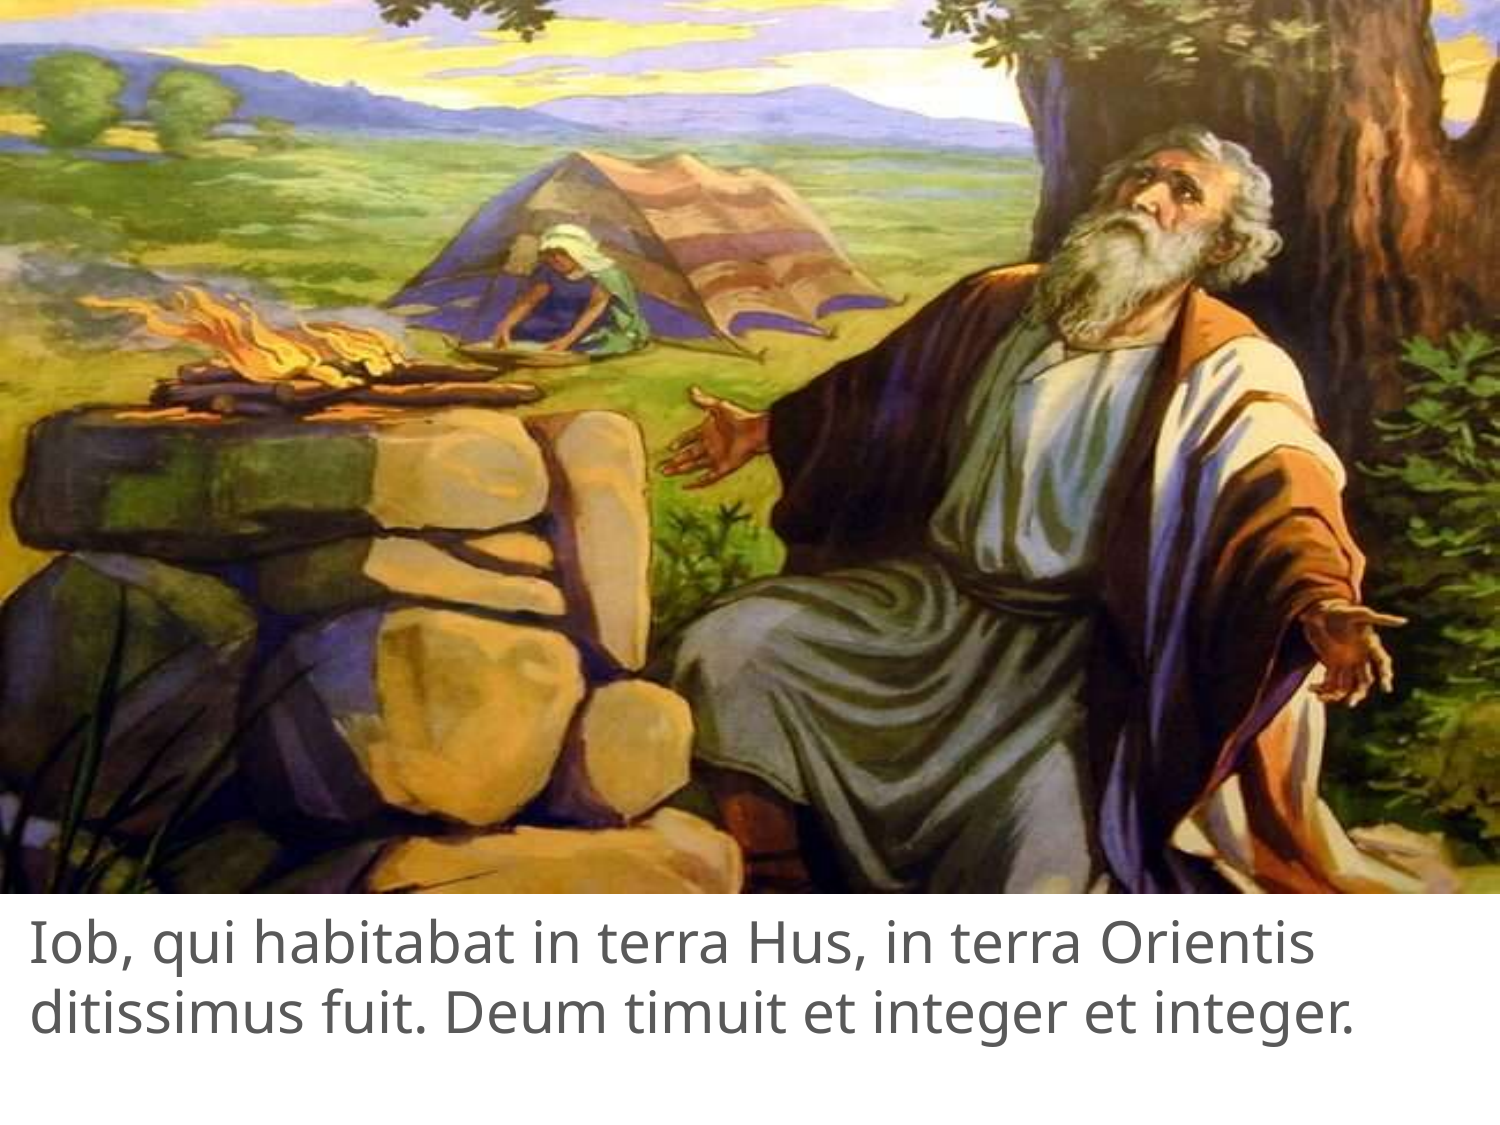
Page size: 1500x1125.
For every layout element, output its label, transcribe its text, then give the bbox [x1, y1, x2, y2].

text_box Iob, qui habitabat in terra Hus, in terra Orientis ditissimus fuit. Deum timuit et integer et integer. [14, 902, 1486, 1053]
picture [0, 0, 1500, 894]
